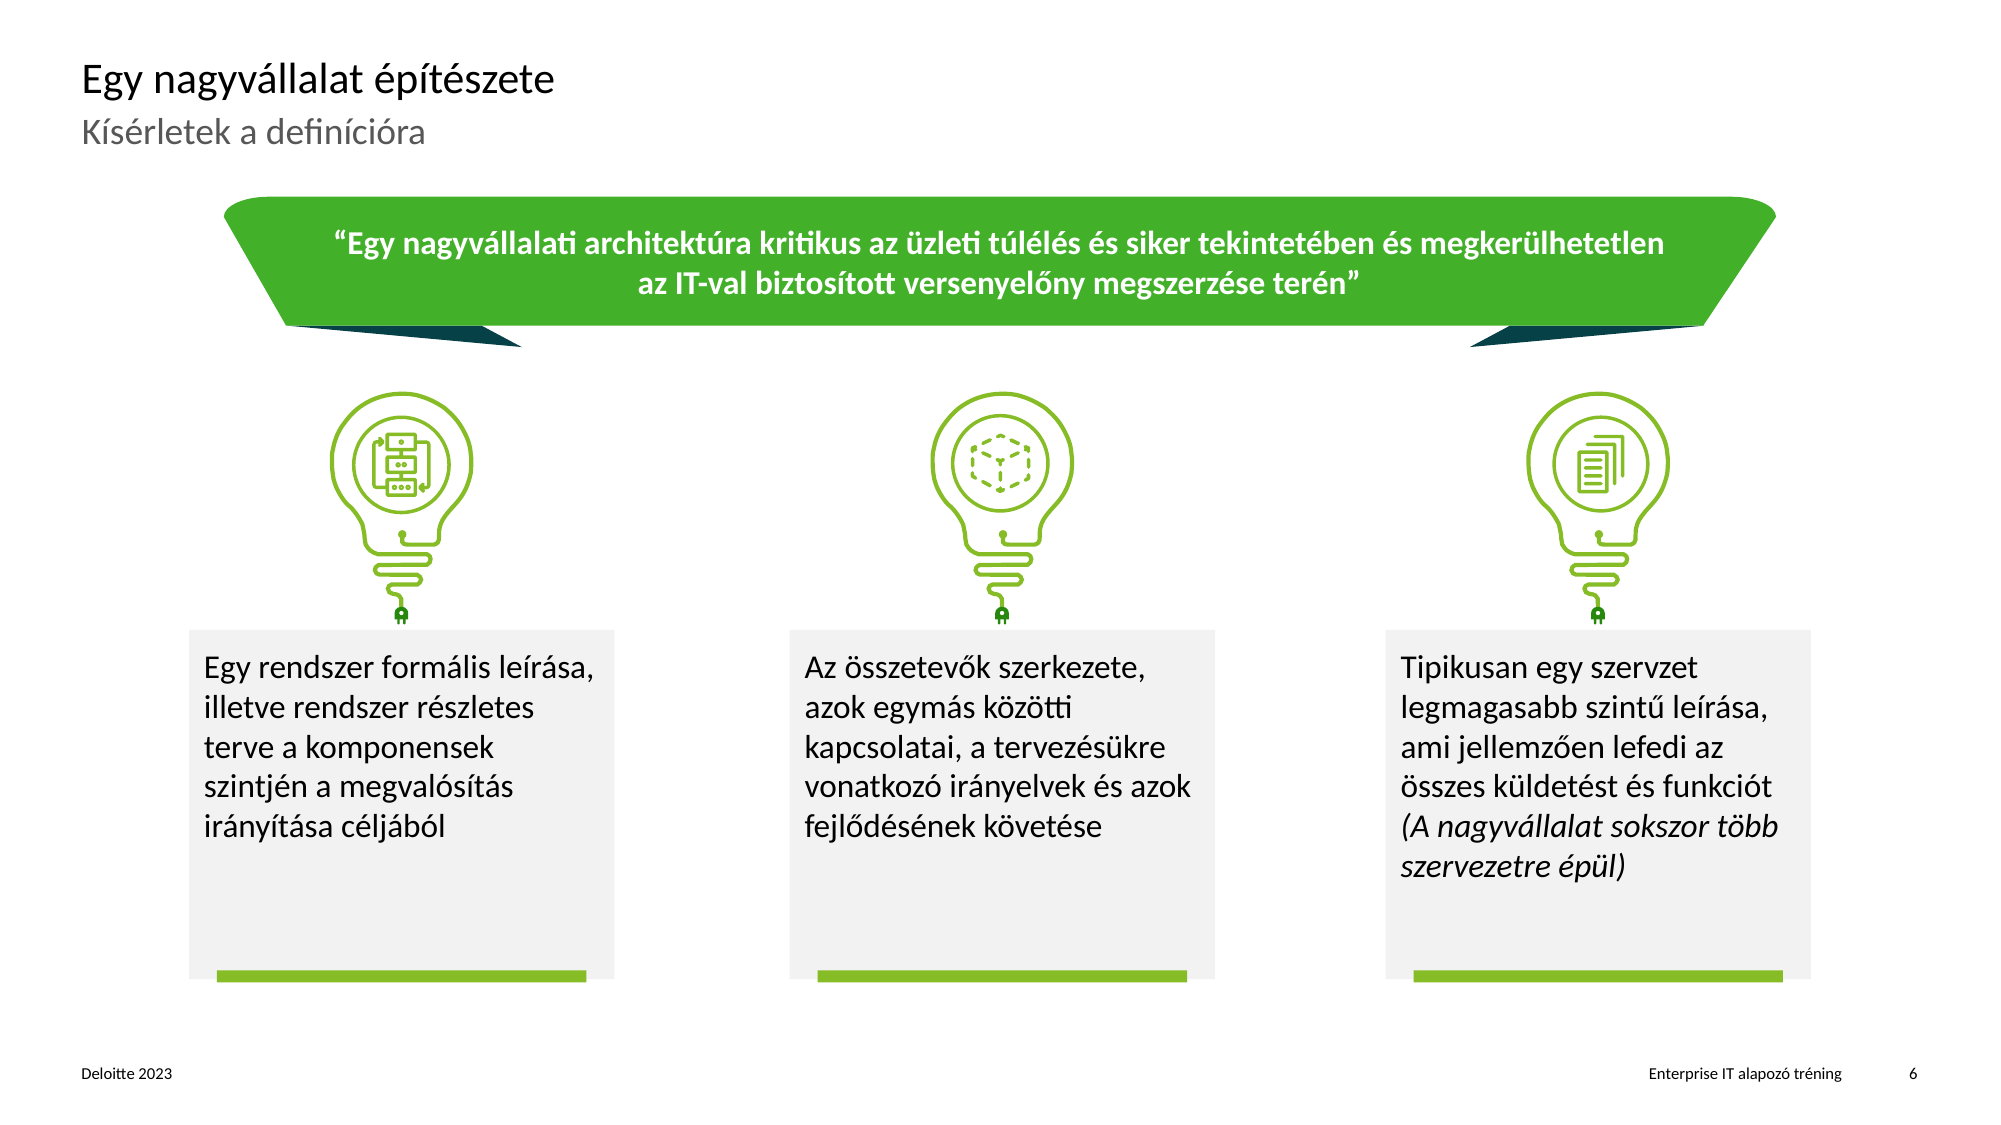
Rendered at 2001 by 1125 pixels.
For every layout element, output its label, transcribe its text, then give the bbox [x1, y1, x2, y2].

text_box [331, 393, 472, 625]
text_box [223, 196, 1777, 348]
text_box Kísérletek a definícióra [81, 106, 1920, 232]
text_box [950, 413, 1050, 513]
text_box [789, 629, 1216, 983]
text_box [351, 415, 452, 515]
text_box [188, 629, 615, 983]
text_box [932, 393, 1073, 625]
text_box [1528, 393, 1669, 625]
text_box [1385, 629, 1812, 983]
title Egy nagyvállalat építészete [81, 50, 1920, 106]
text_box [1552, 415, 1650, 513]
